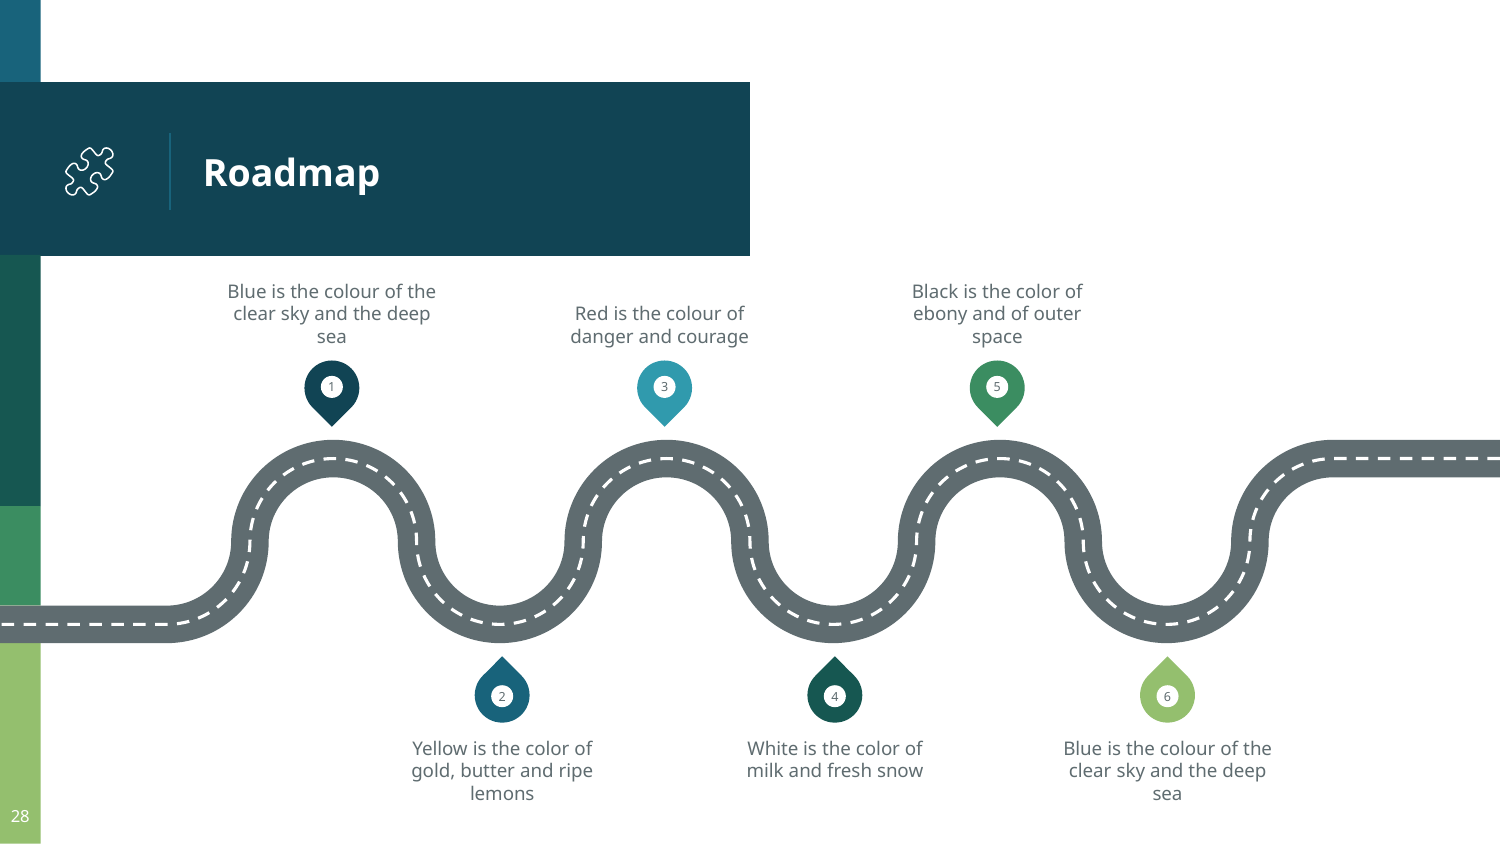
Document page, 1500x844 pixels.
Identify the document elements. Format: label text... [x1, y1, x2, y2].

slide_number 28 [0, 790, 49, 844]
text_box Blue is the colour of the clear sky and the deep sea [1062, 736, 1273, 824]
text_box Black is the color of ebony and of outer space [891, 259, 1103, 347]
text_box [625, 348, 704, 427]
text_box White is the color of milk and fresh snow [729, 736, 941, 824]
title Roadmap [187, 87, 715, 256]
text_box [958, 348, 1037, 427]
text_box Yellow is the color of gold, butter and ripe lemons [396, 736, 608, 824]
text_box Red is the colour of danger and courage [553, 259, 765, 347]
text_box [0, 458, 1500, 625]
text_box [463, 656, 542, 735]
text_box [1128, 656, 1207, 735]
text_box Blue is the colour of the clear sky and the deep sea [226, 259, 438, 347]
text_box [292, 348, 371, 427]
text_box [795, 656, 874, 735]
